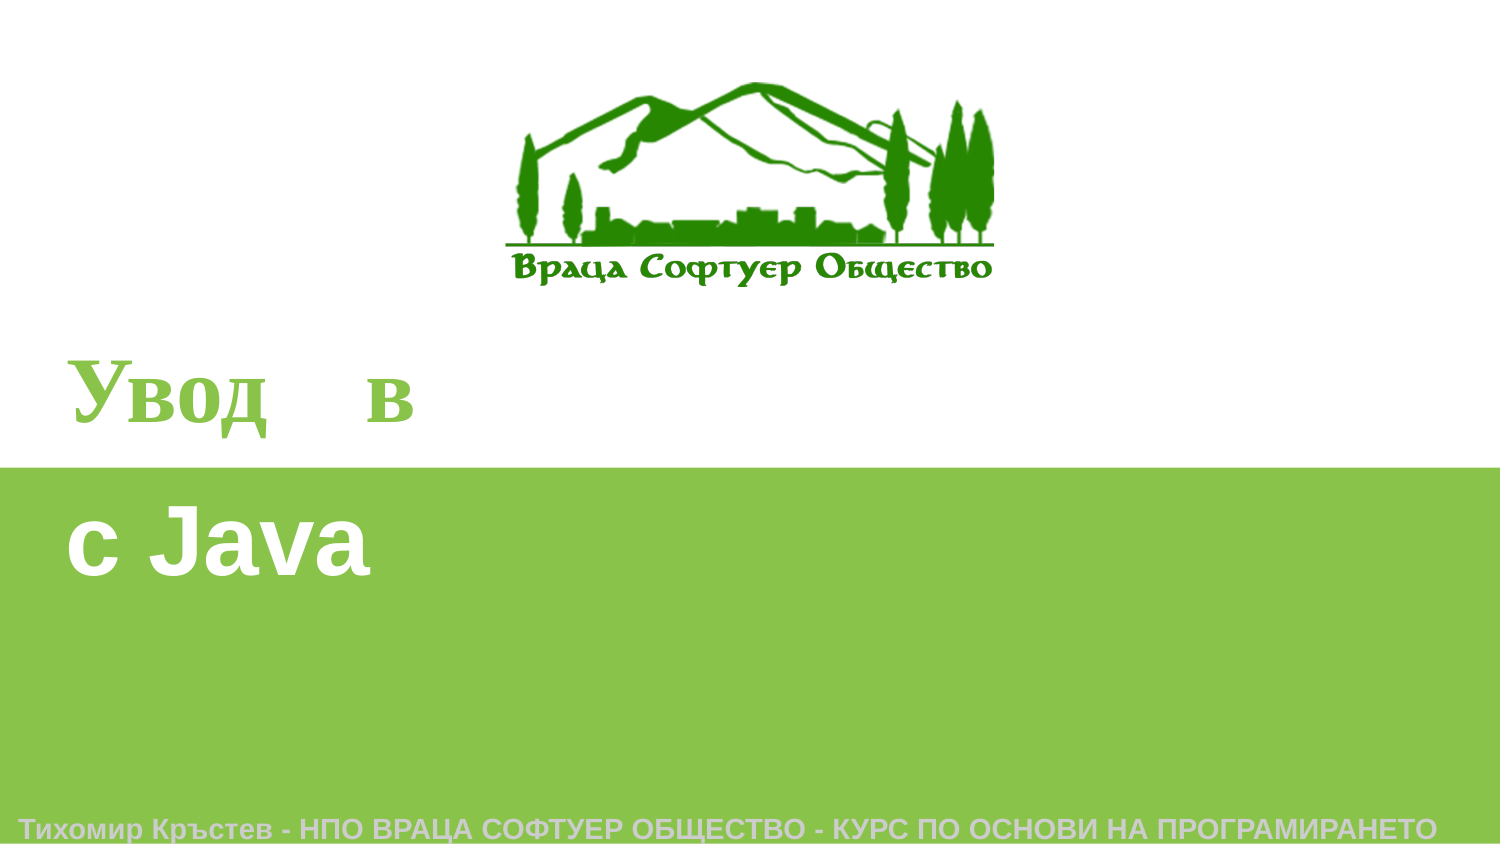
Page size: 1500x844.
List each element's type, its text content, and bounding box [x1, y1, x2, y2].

title Увод в програмирането [63, 328, 1103, 443]
text_box с Java [63, 474, 373, 597]
text_box [505, 81, 995, 287]
text_box Тихомир Кръстев - НПО ВРАЦА СОФТУЕР ОБЩЕСТВО - КУРС ПО ОСНОВИ НА ПРОГРАМИРАНЕТО [16, 810, 1484, 844]
text_box [0, 467, 1500, 844]
